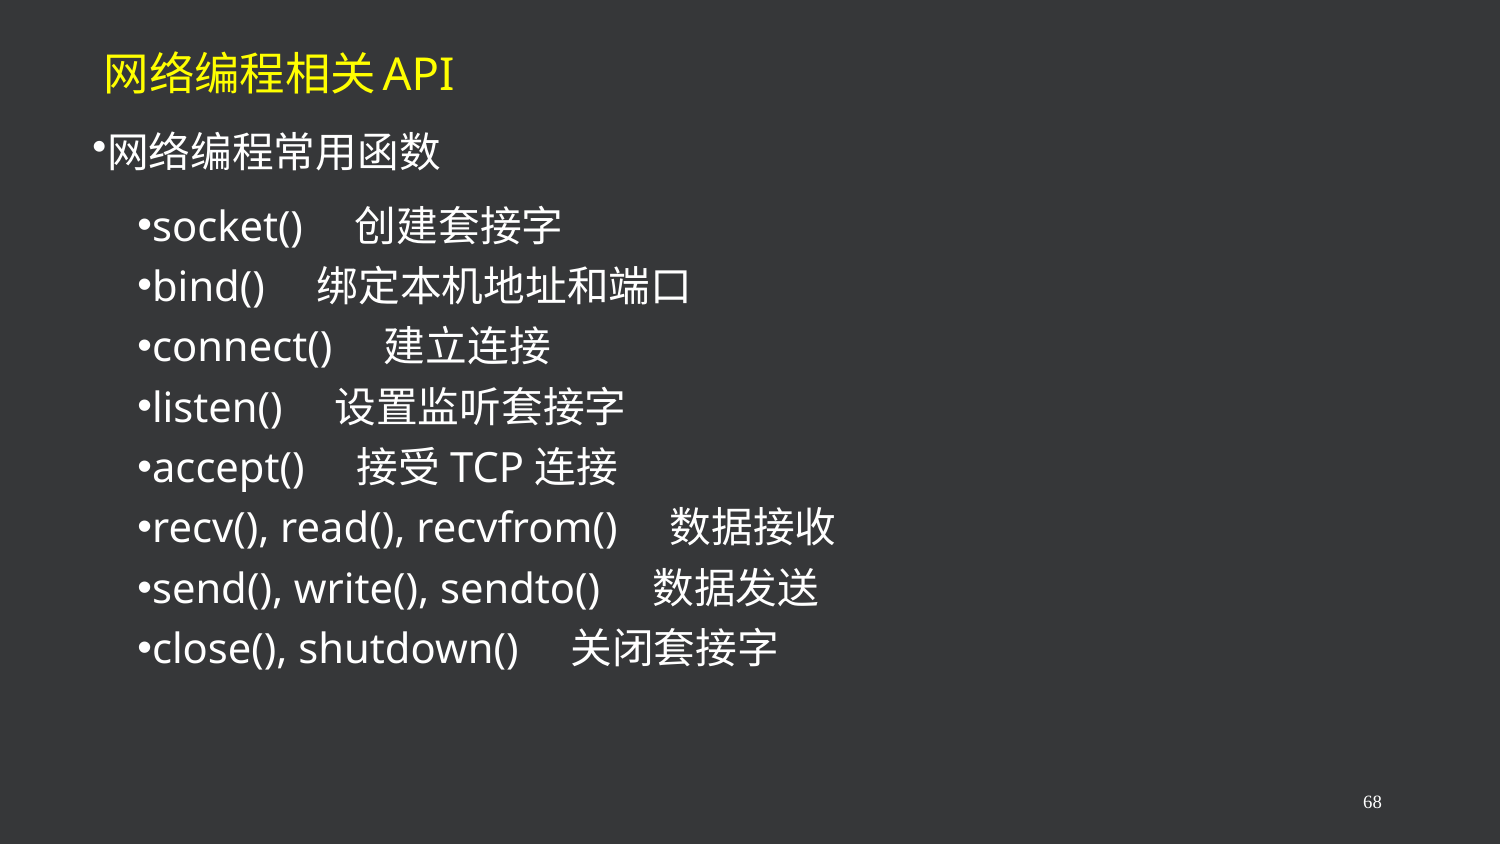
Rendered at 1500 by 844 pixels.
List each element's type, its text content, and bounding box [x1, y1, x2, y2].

title 网络编程相关API [92, 45, 1077, 107]
slide_number 68 [1059, 782, 1397, 828]
list 网络编程常用函数 socket() 创建套接字 bind() 绑定本机地址和端口 connect() 建立连接 listen() 设置监听套接字 accept() 接受TCP连接 recv(), read(), recvfrom() 数据接收 send(), write(), sendto() 数据发送 close(), shutdown() 关闭套接字 [36, 120, 881, 702]
